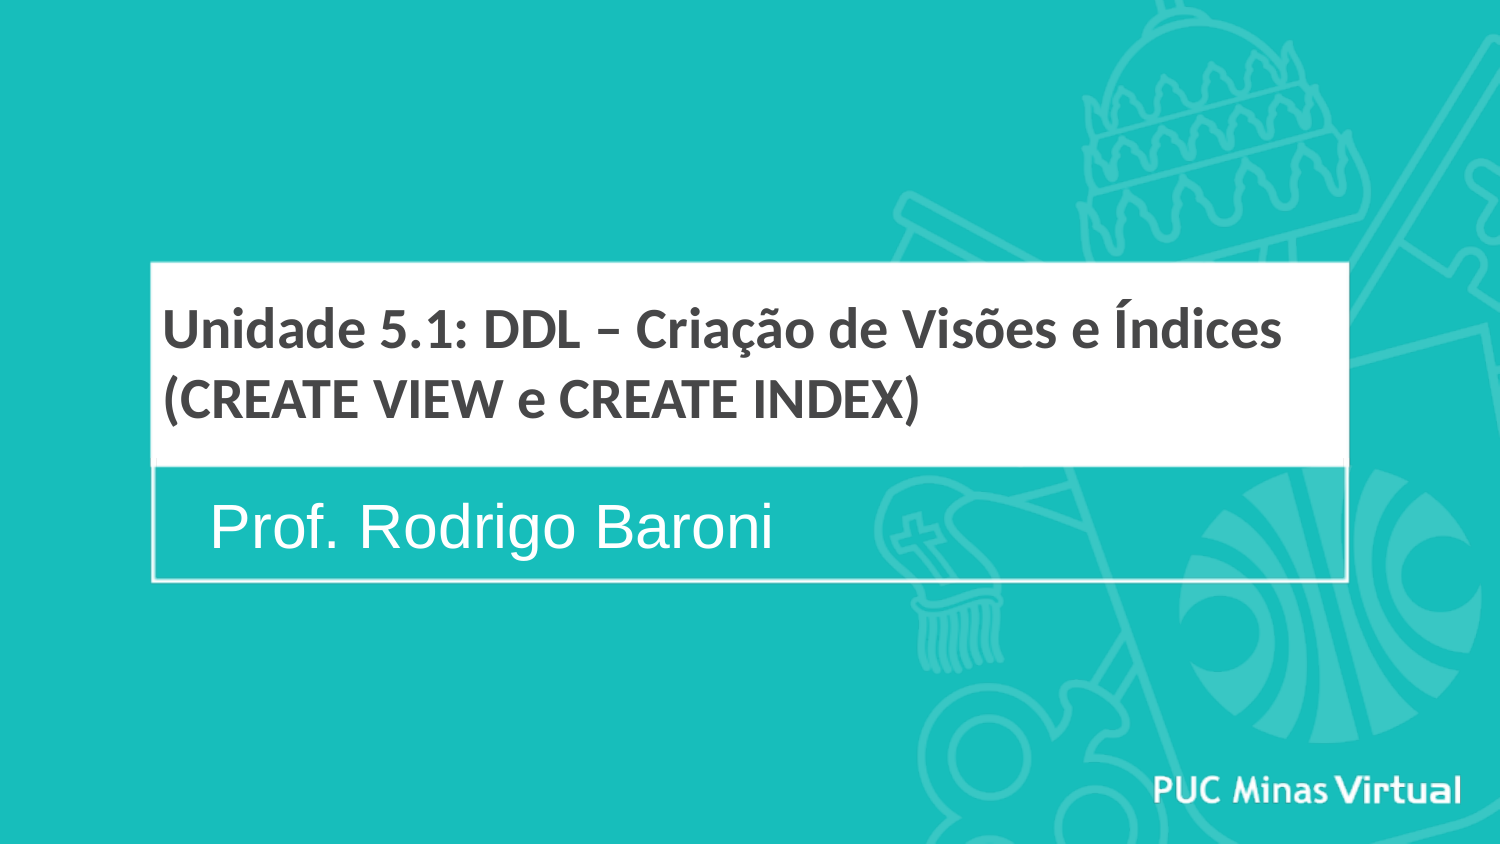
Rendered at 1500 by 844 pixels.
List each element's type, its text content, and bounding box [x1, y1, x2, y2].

title Unidade 5.1: DDL – Criação de Visões e Índices (CREATE VIEW e CREATE INDEX) [147, 268, 1353, 453]
picture [135, 0, 1500, 844]
subtitle Prof. Rodrigo Baroni [194, 477, 1353, 570]
